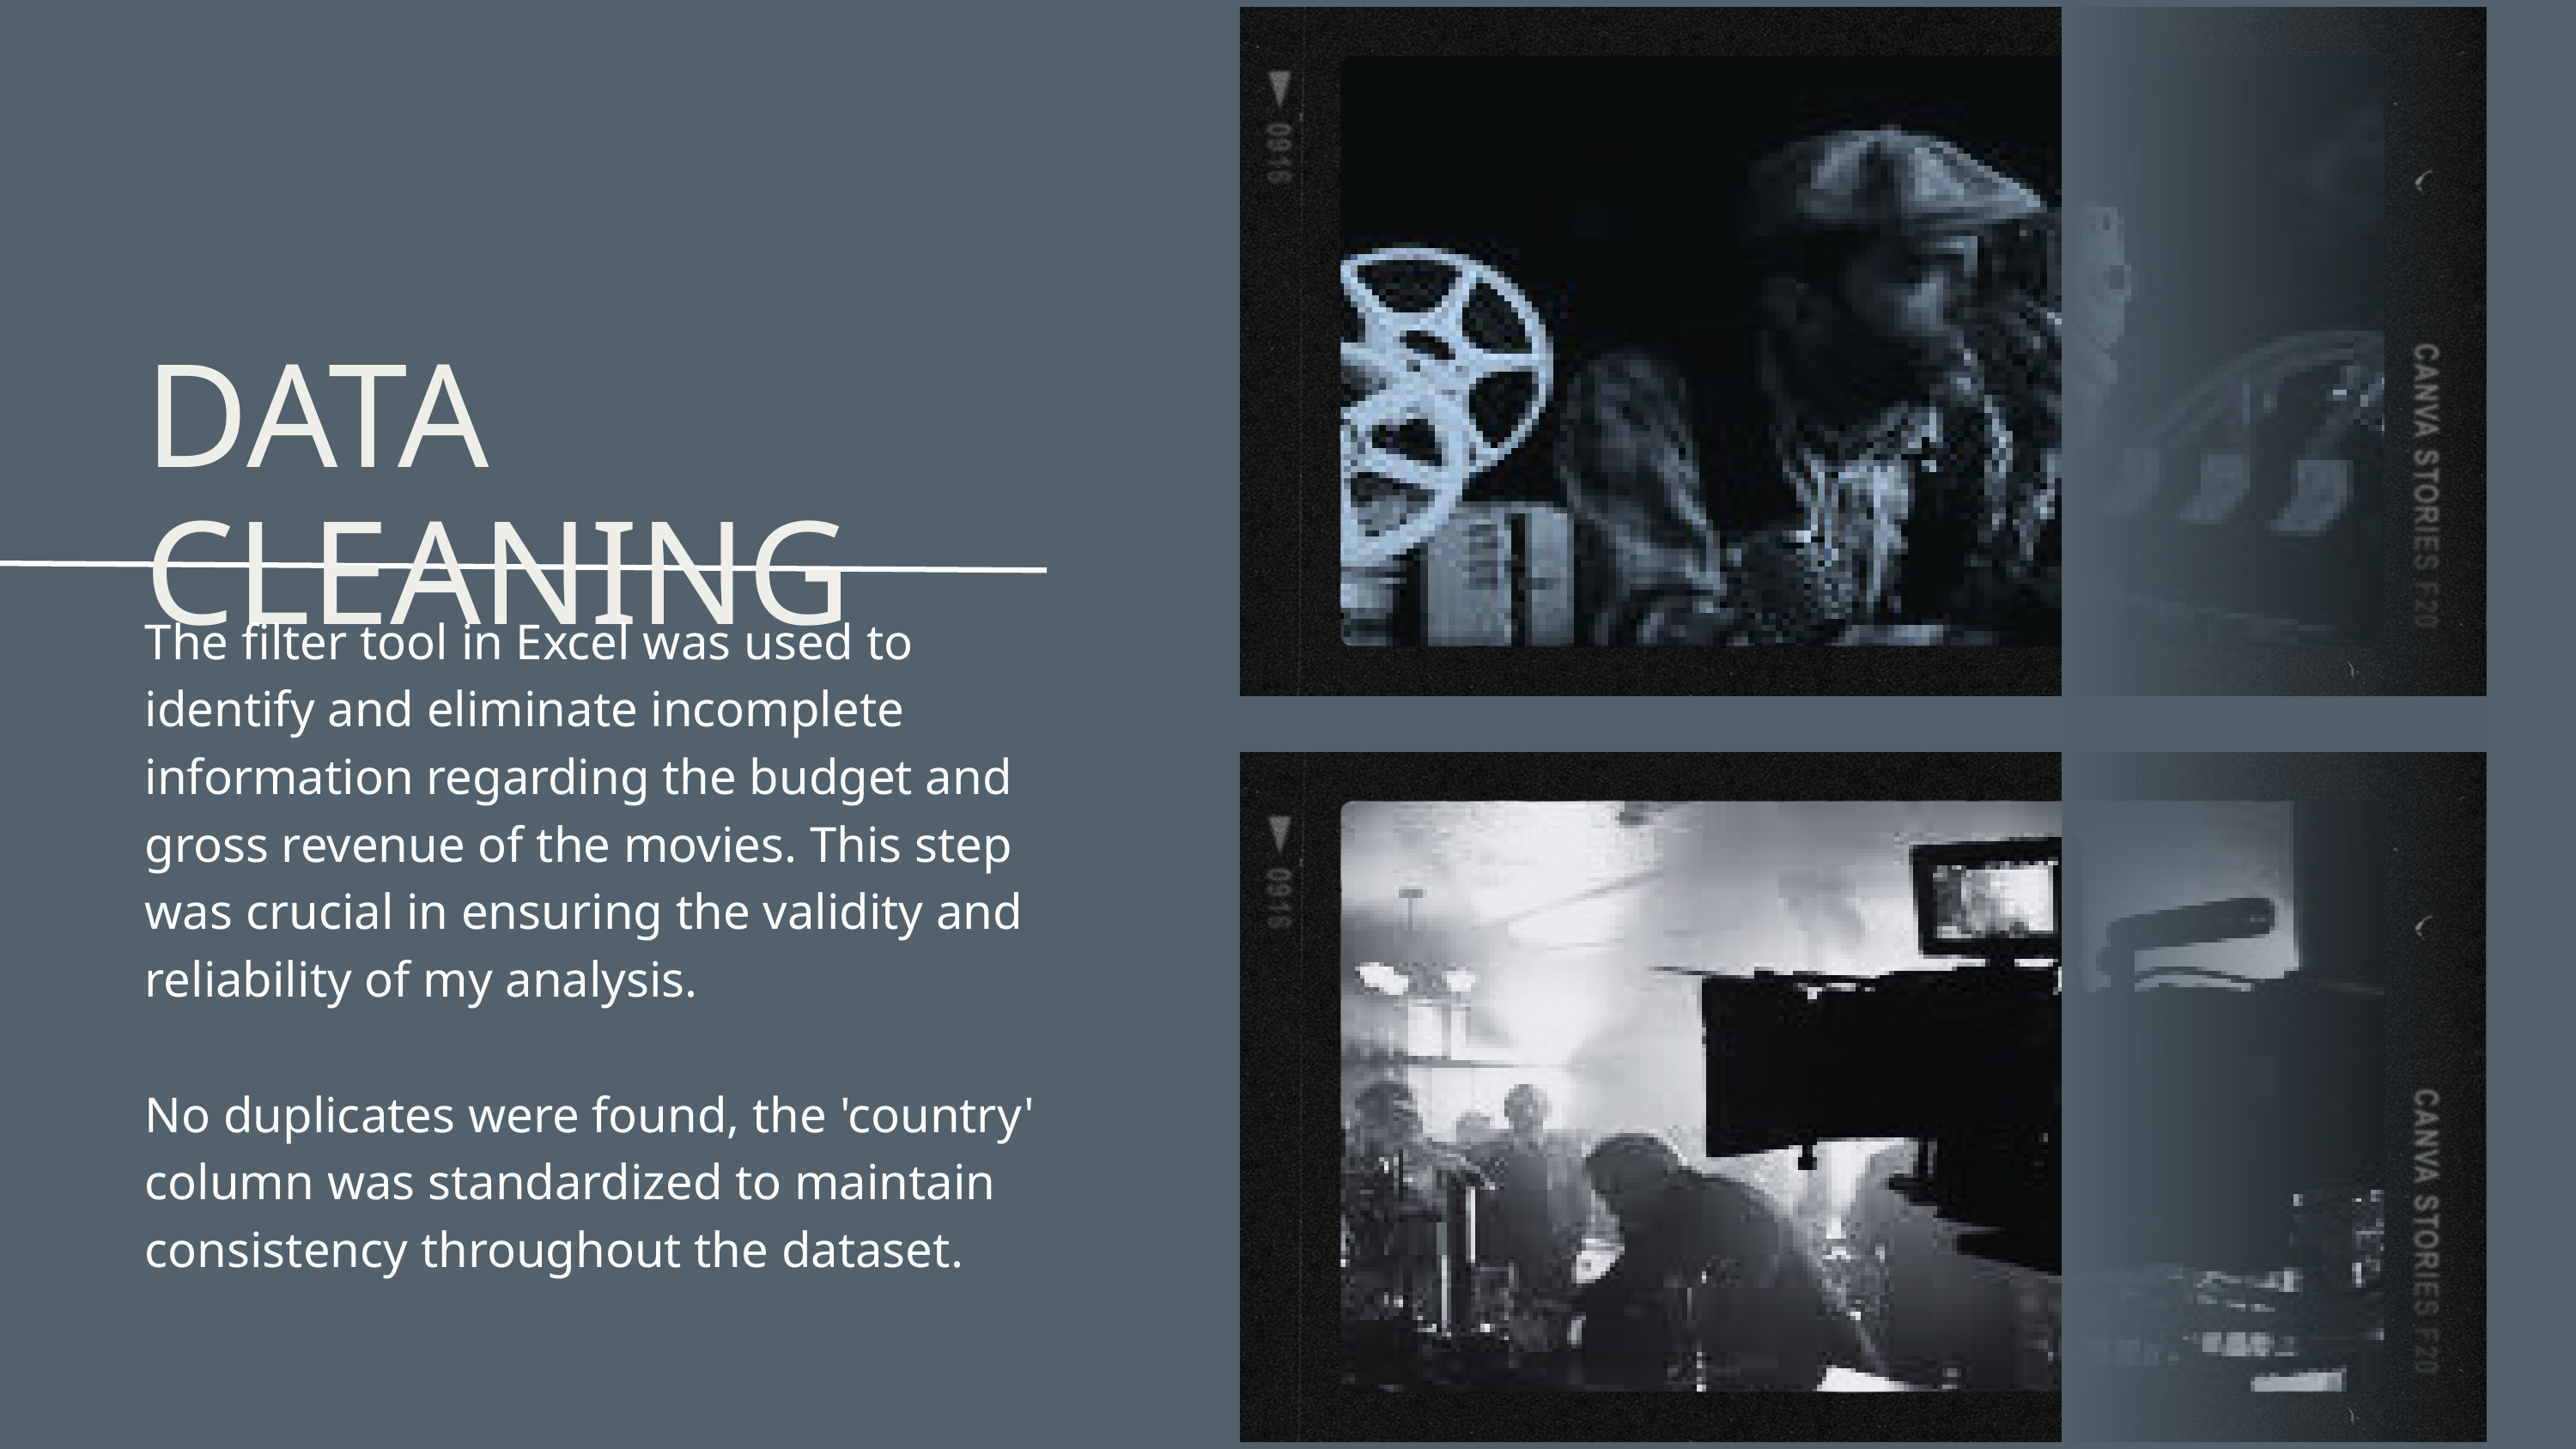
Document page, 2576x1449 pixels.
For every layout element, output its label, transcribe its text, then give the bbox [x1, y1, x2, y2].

text_box DATA CLEANING [144, 338, 1048, 601]
text_box The filter tool in Excel was used to identify and eliminate incomplete information regarding the budget and gross revenue of the movies. This step was crucial in ensuring the validity and reliability of my analysis. No duplicates were found, the 'country' column was standardized to maintain consistency throughout the dataset. [144, 601, 1048, 1337]
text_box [1239, 752, 2056, 1442]
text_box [1239, 6, 2056, 696]
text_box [2061, 0, 2487, 1442]
